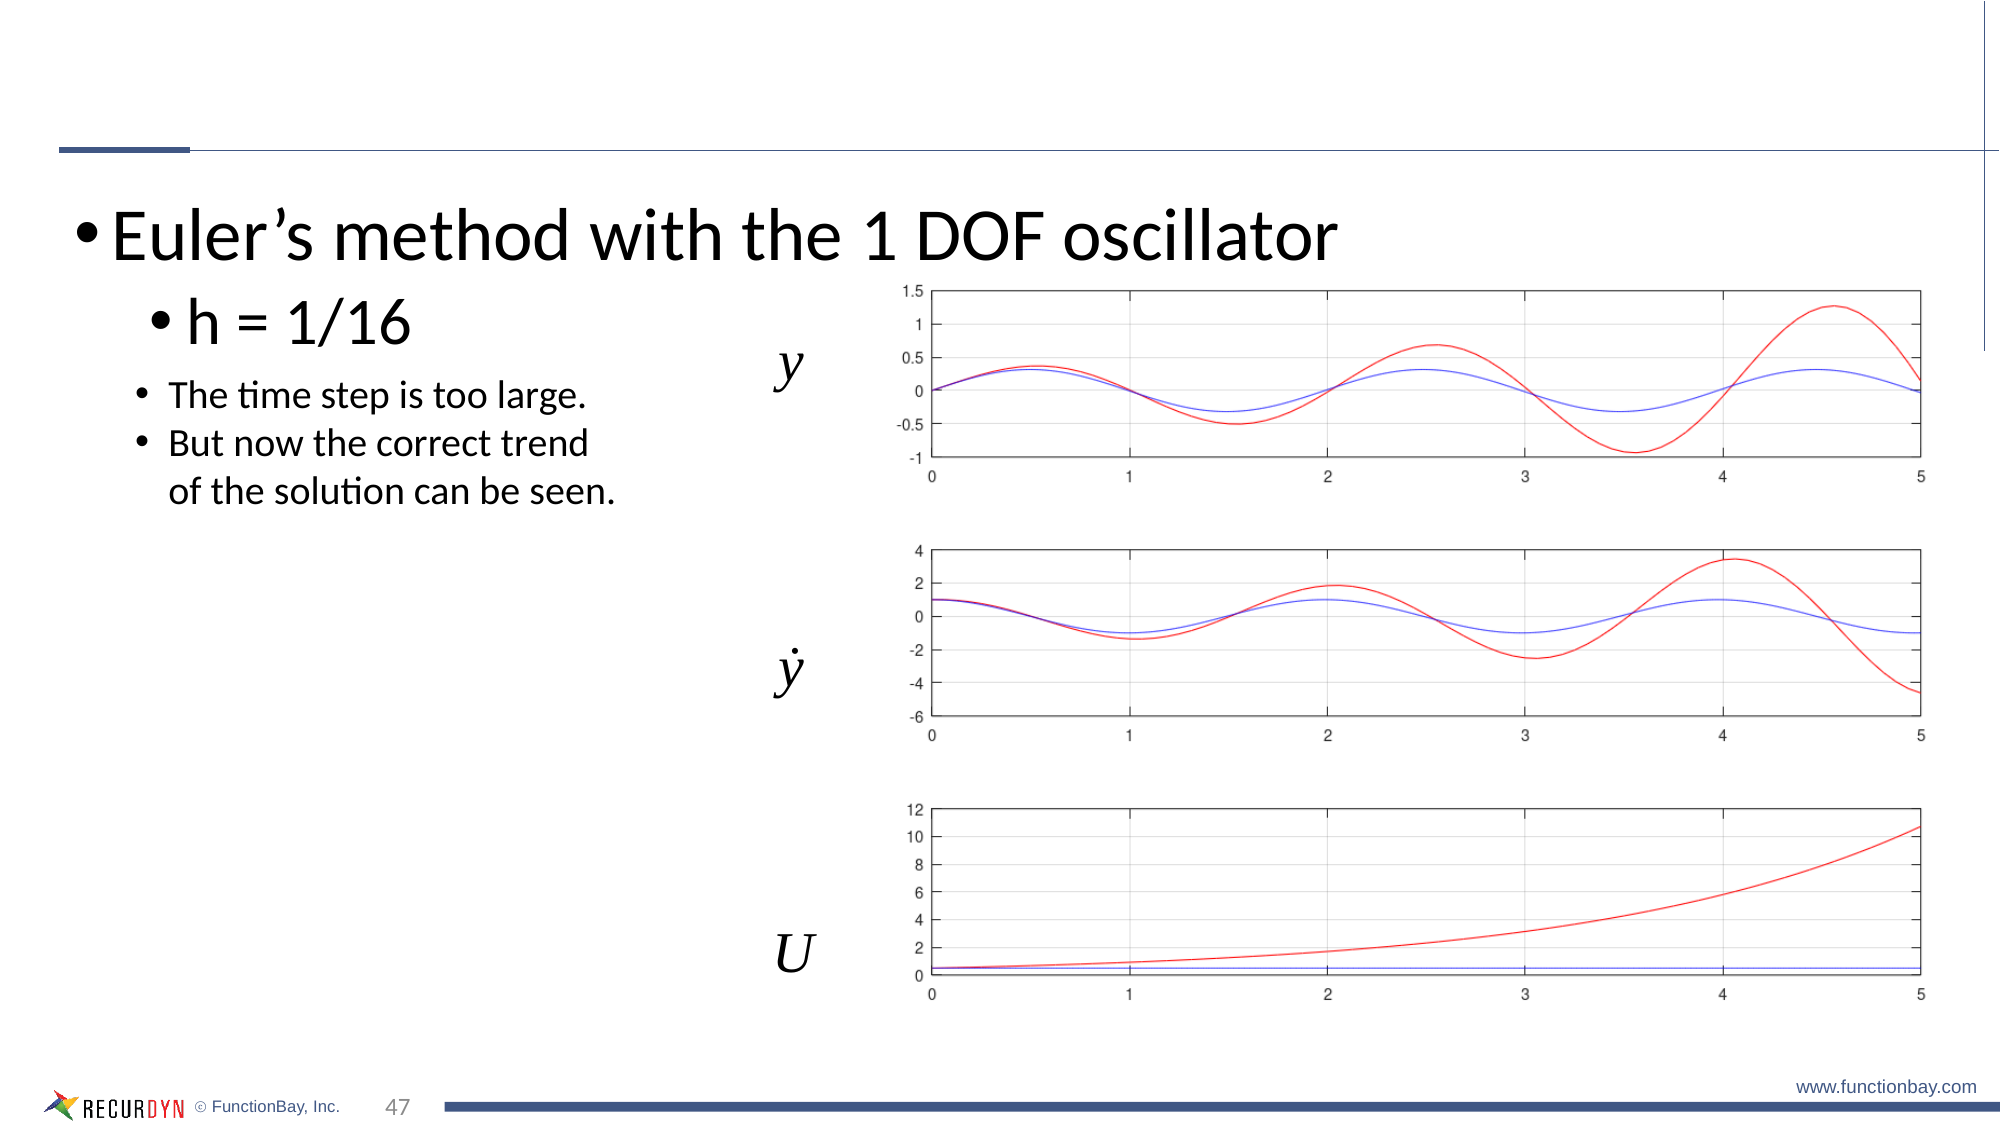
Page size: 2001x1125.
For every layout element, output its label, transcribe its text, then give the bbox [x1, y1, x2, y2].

text_box ẏ [764, 620, 820, 705]
text_box The time step is too large. But now the correct trend of the solution can be seen. [120, 361, 638, 520]
list Euler’s method with the 1 DOF oscillator h = 1/16 [59, 188, 1937, 1014]
picture [43, 1090, 186, 1121]
slide_number 47 [359, 1075, 437, 1125]
text_box U [757, 907, 830, 992]
text_box y [764, 315, 820, 400]
picture [891, 272, 1937, 1024]
